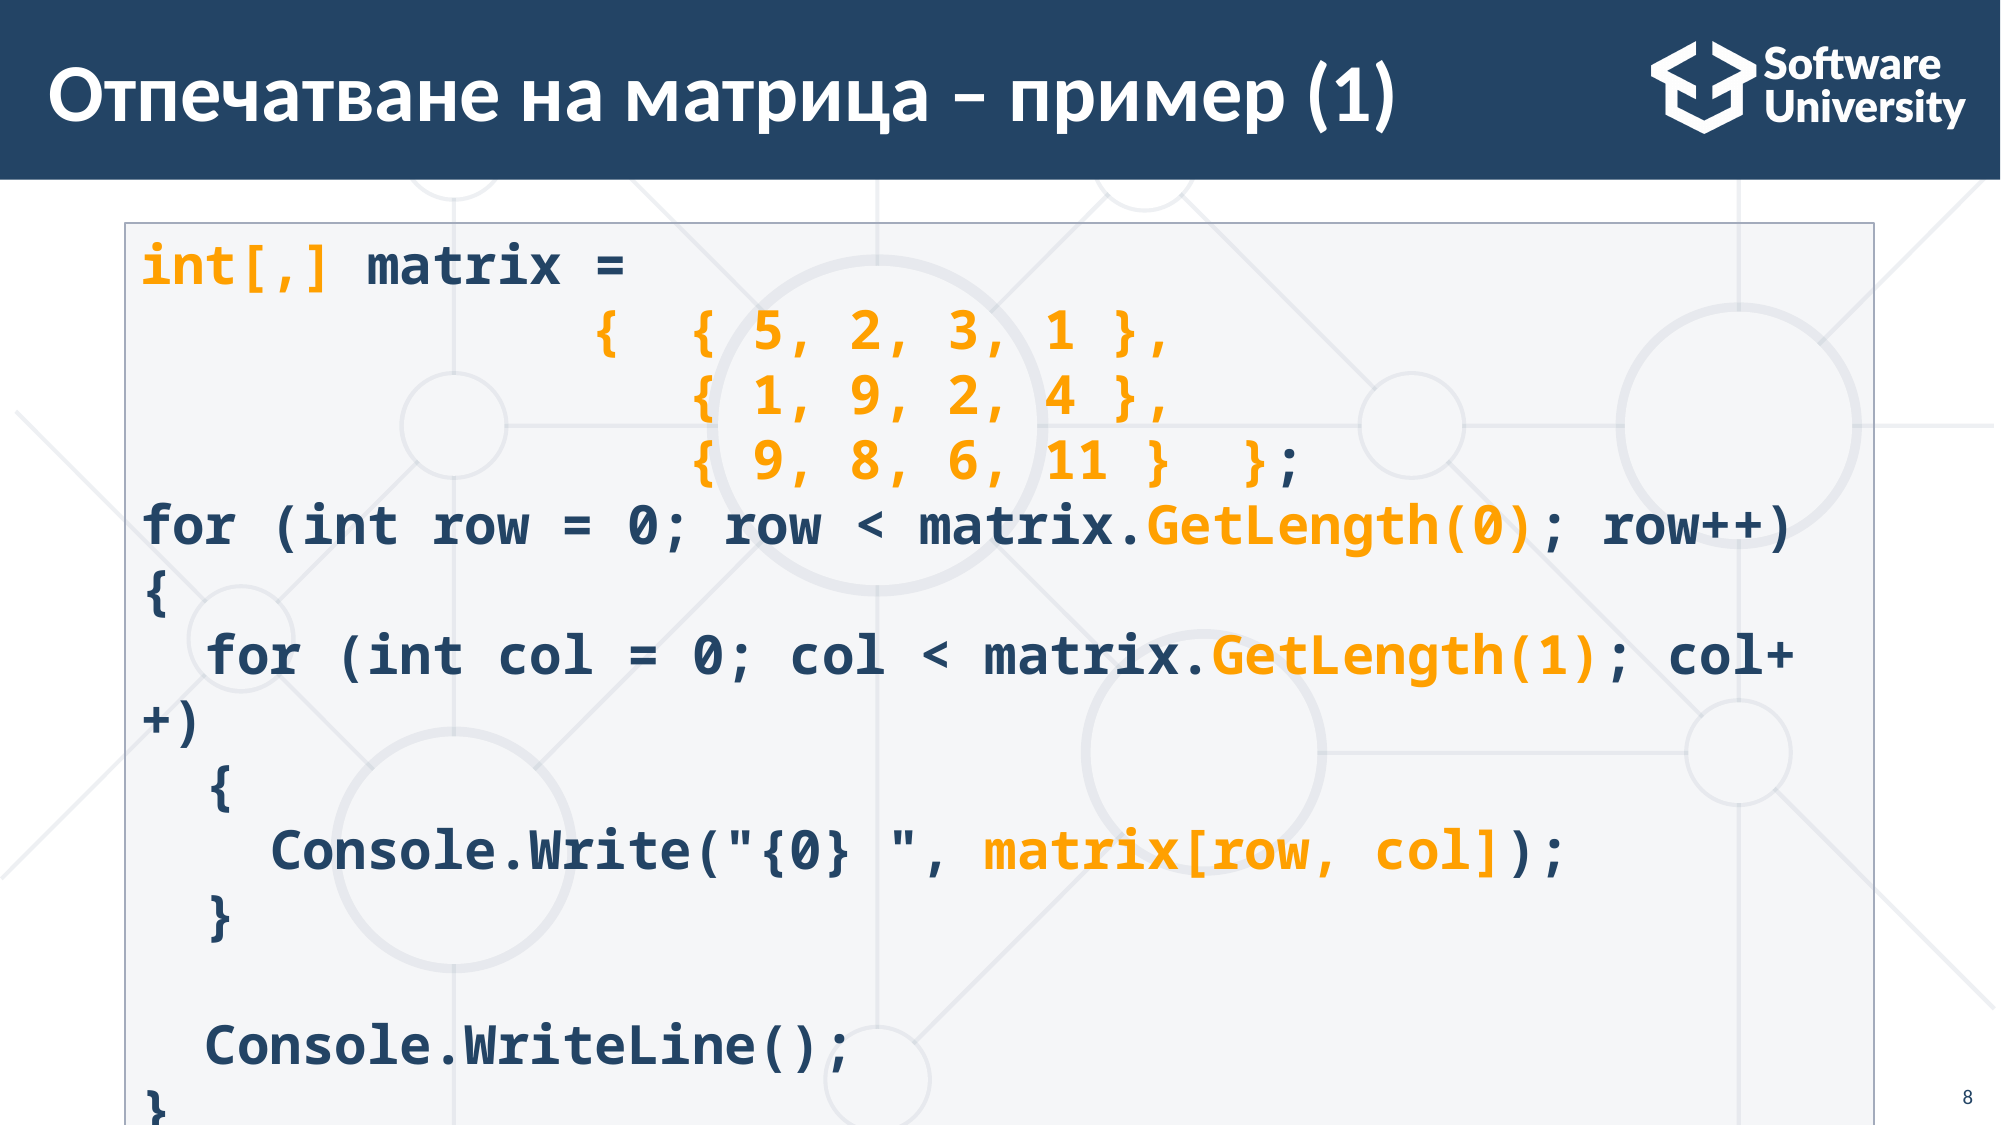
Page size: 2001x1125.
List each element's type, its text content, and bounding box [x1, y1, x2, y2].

title Отпечатване на матрица – пример (1) [31, 16, 1638, 162]
text_box 8 [1927, 1067, 1989, 1117]
text_box int[,] matrix = { { 5, 2, 3, 1 }, { 1, 9, 2, 4 }, { 9, 8, 6, 11 } }; for (int row = 0; row < matrix.GetLength(0); row++) { for (int col = 0; col < matrix.GetLength(1); col++) { Console.Write("{0} ", matrix[row, col]); } Console.WriteLine(); } [125, 223, 1875, 1125]
picture [1651, 41, 1966, 134]
